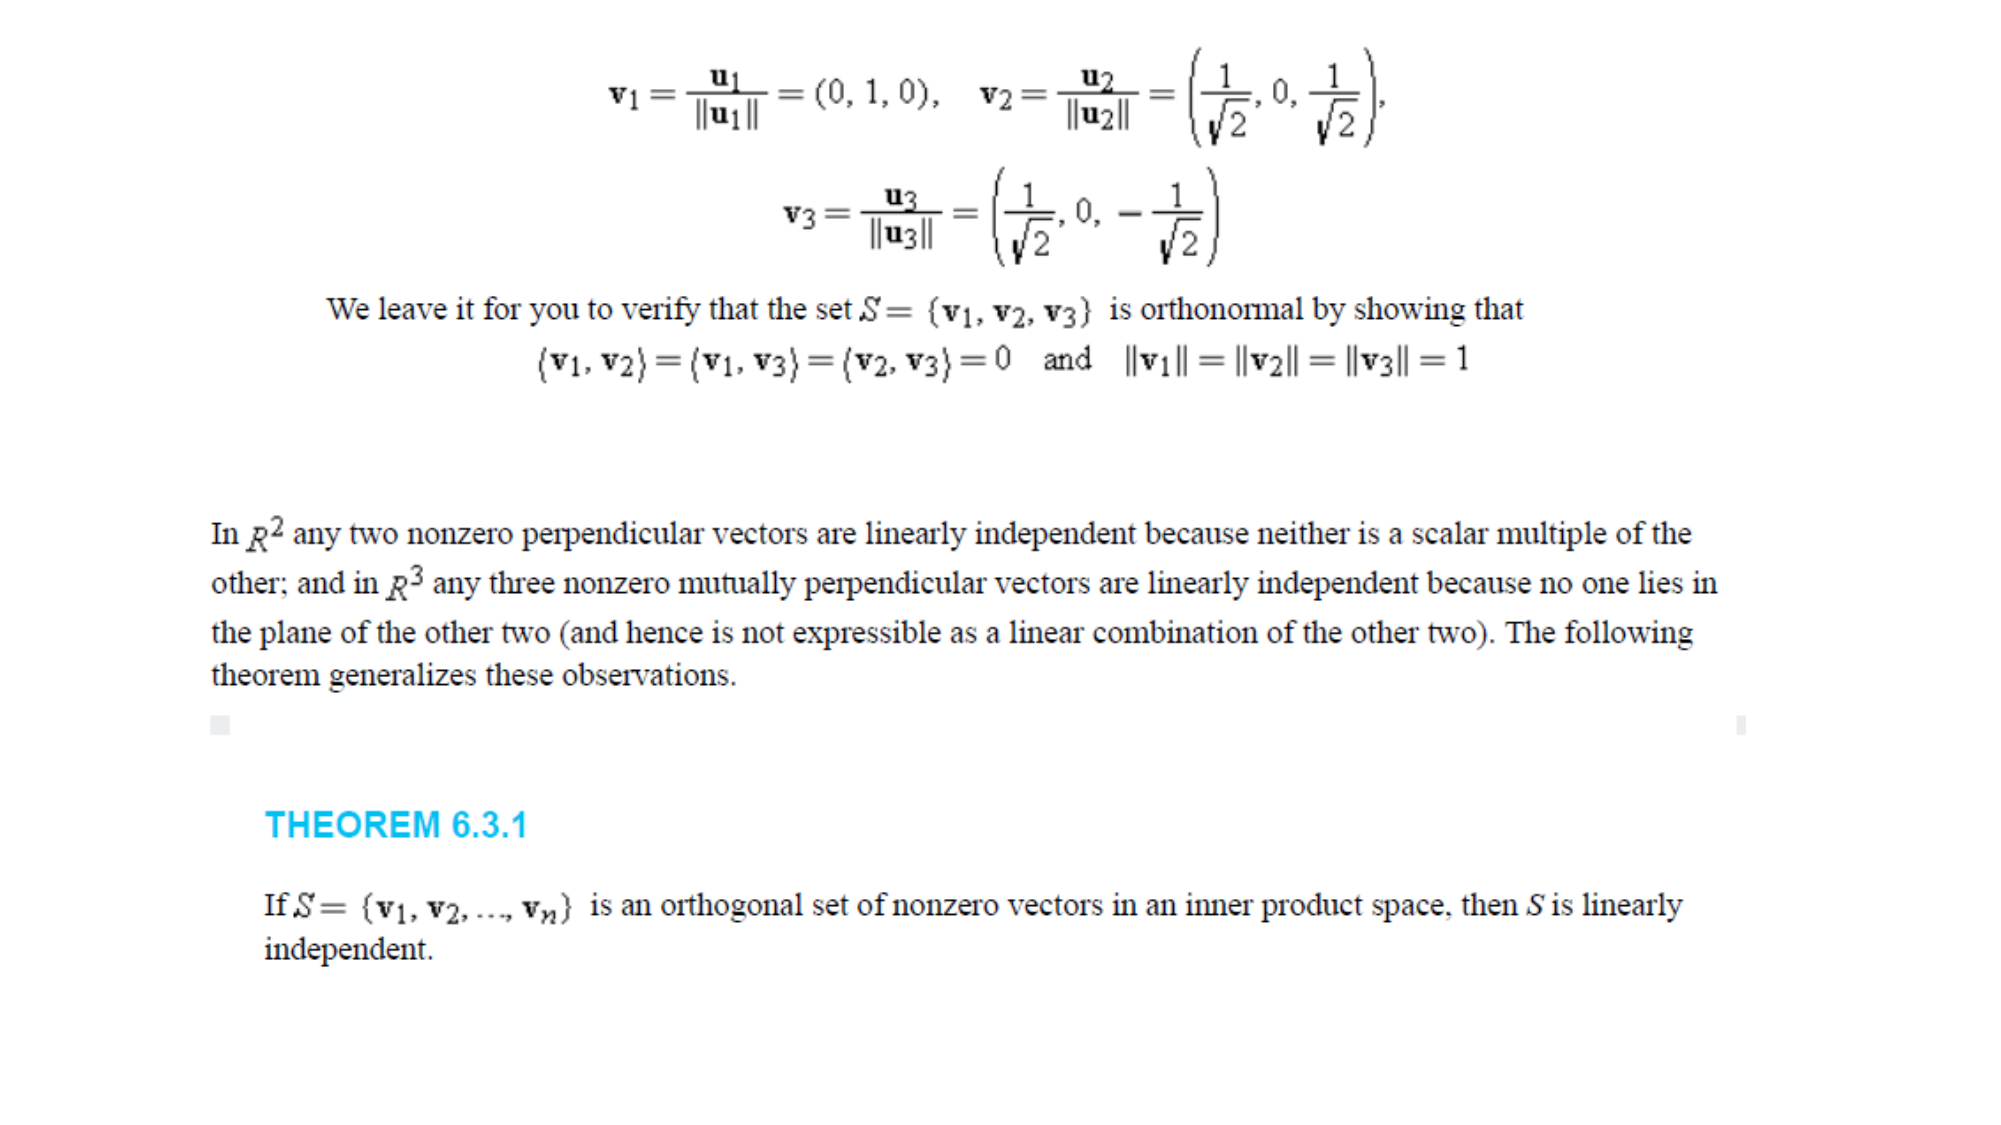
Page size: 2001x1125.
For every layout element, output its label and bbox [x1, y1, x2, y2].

picture [163, 35, 1746, 990]
